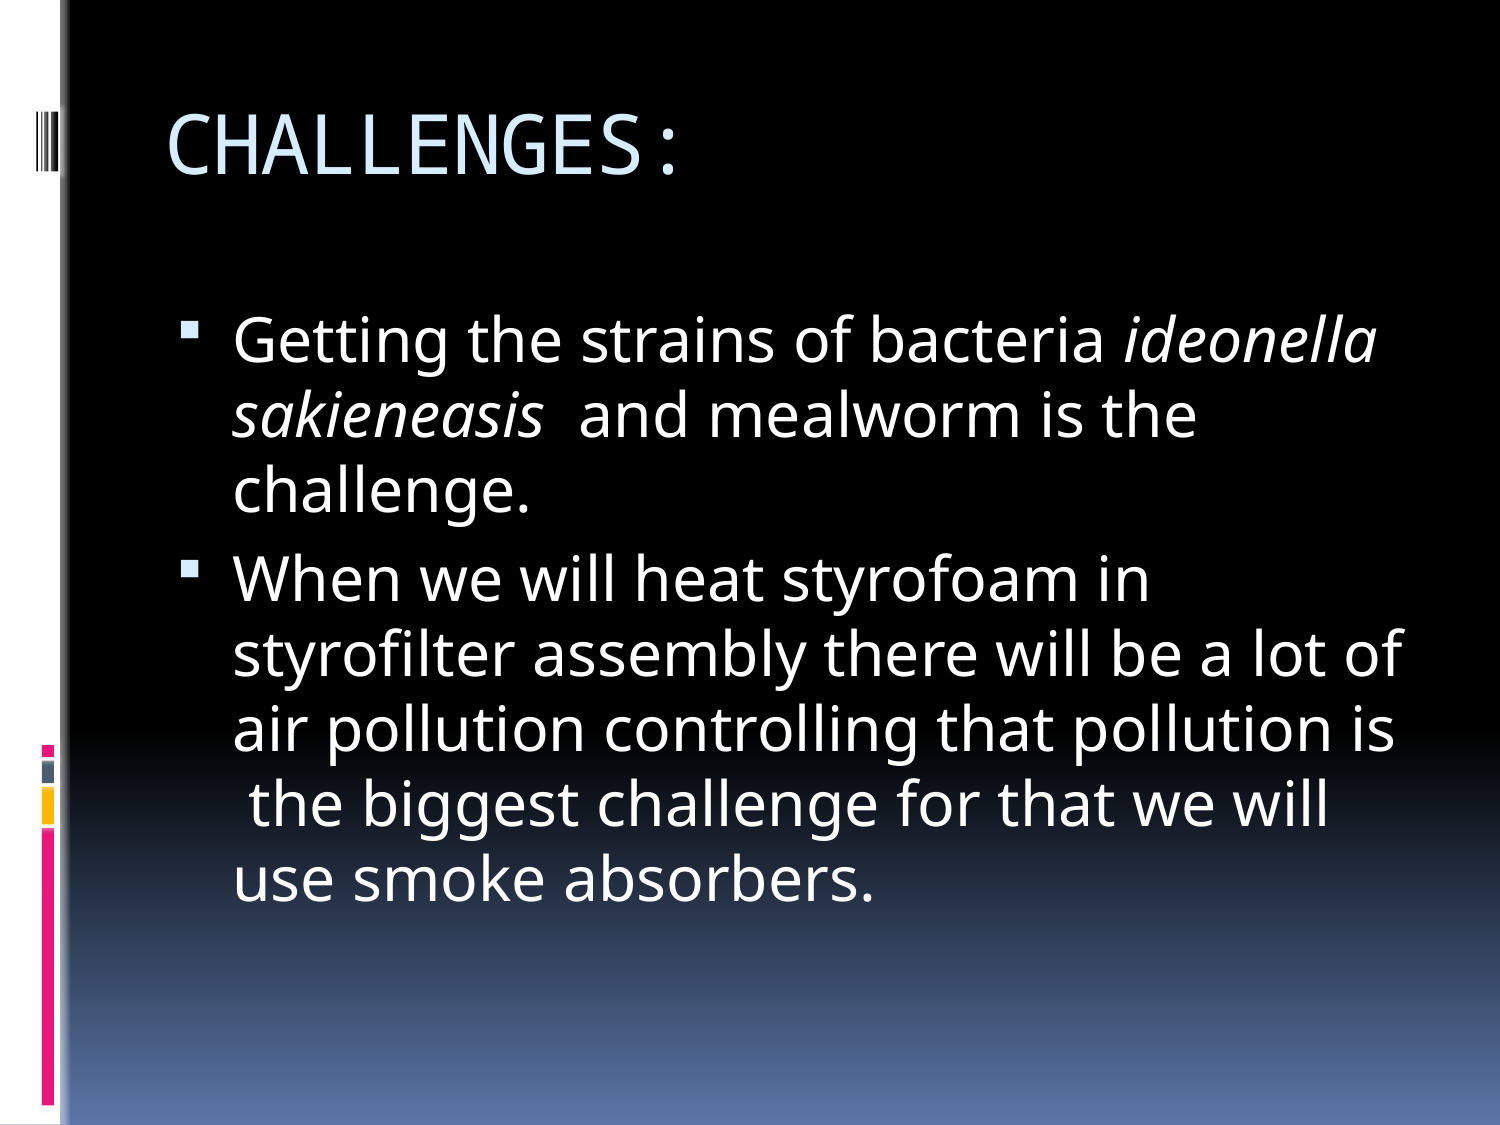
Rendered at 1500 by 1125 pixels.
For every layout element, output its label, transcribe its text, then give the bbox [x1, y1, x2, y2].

list Getting the strains of bacteria ideonella sakieneasis and mealworm is the challenge. When we will heat styrofoam in styrofilter assembly there will be a lot of air pollution controlling that pollution is the biggest challenge for that we will use smoke absorbers. [150, 292, 1425, 1043]
title CHALLENGES: [150, 83, 1425, 234]
